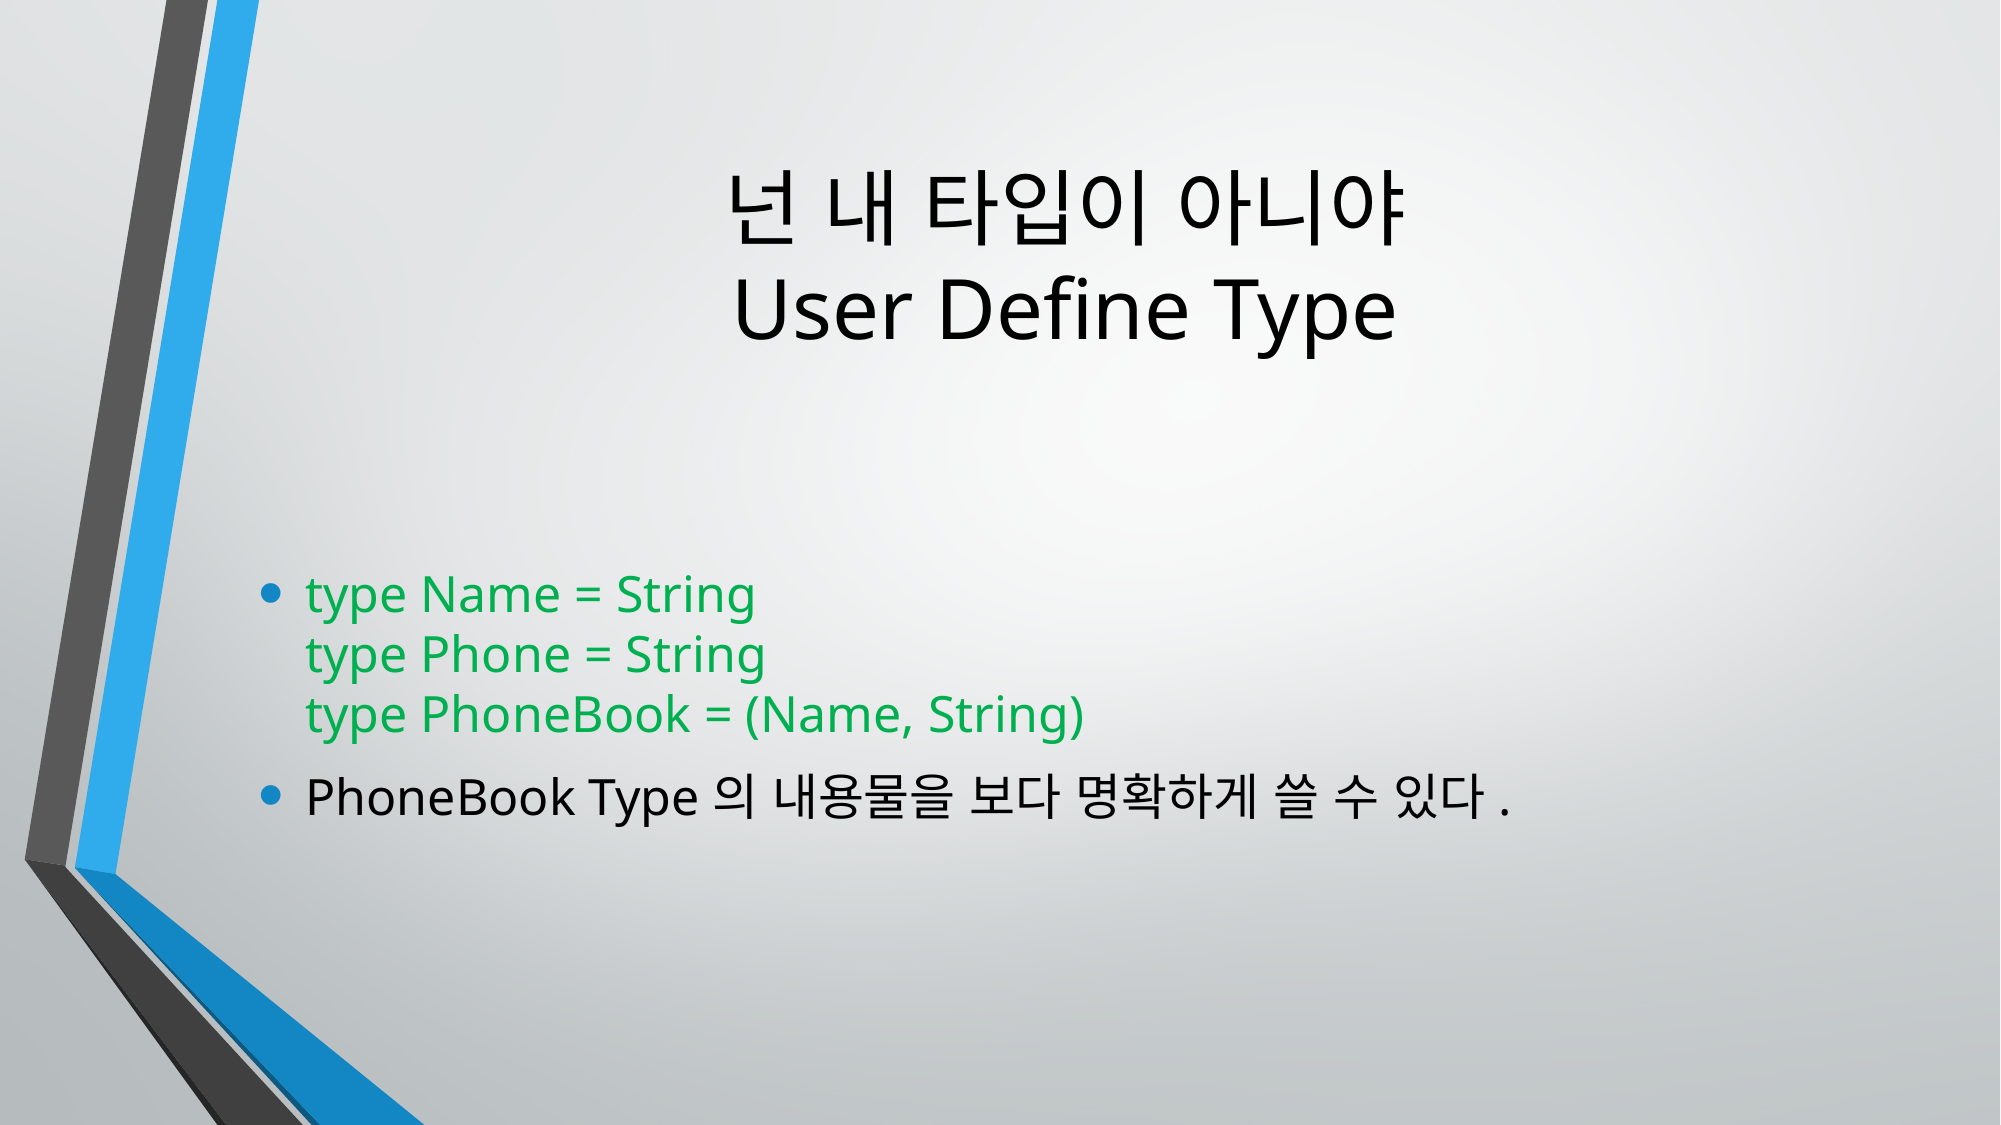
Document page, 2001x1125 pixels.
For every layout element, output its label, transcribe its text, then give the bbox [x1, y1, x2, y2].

title 넌 내 타입이 아니야 User Define Type [243, 112, 1887, 400]
list type Name = String type Phone = String type PhoneBook = (Name, String) PhoneBook Type의 내용물을 보다 명확하게 쓸 수 있다. [243, 437, 1887, 950]
